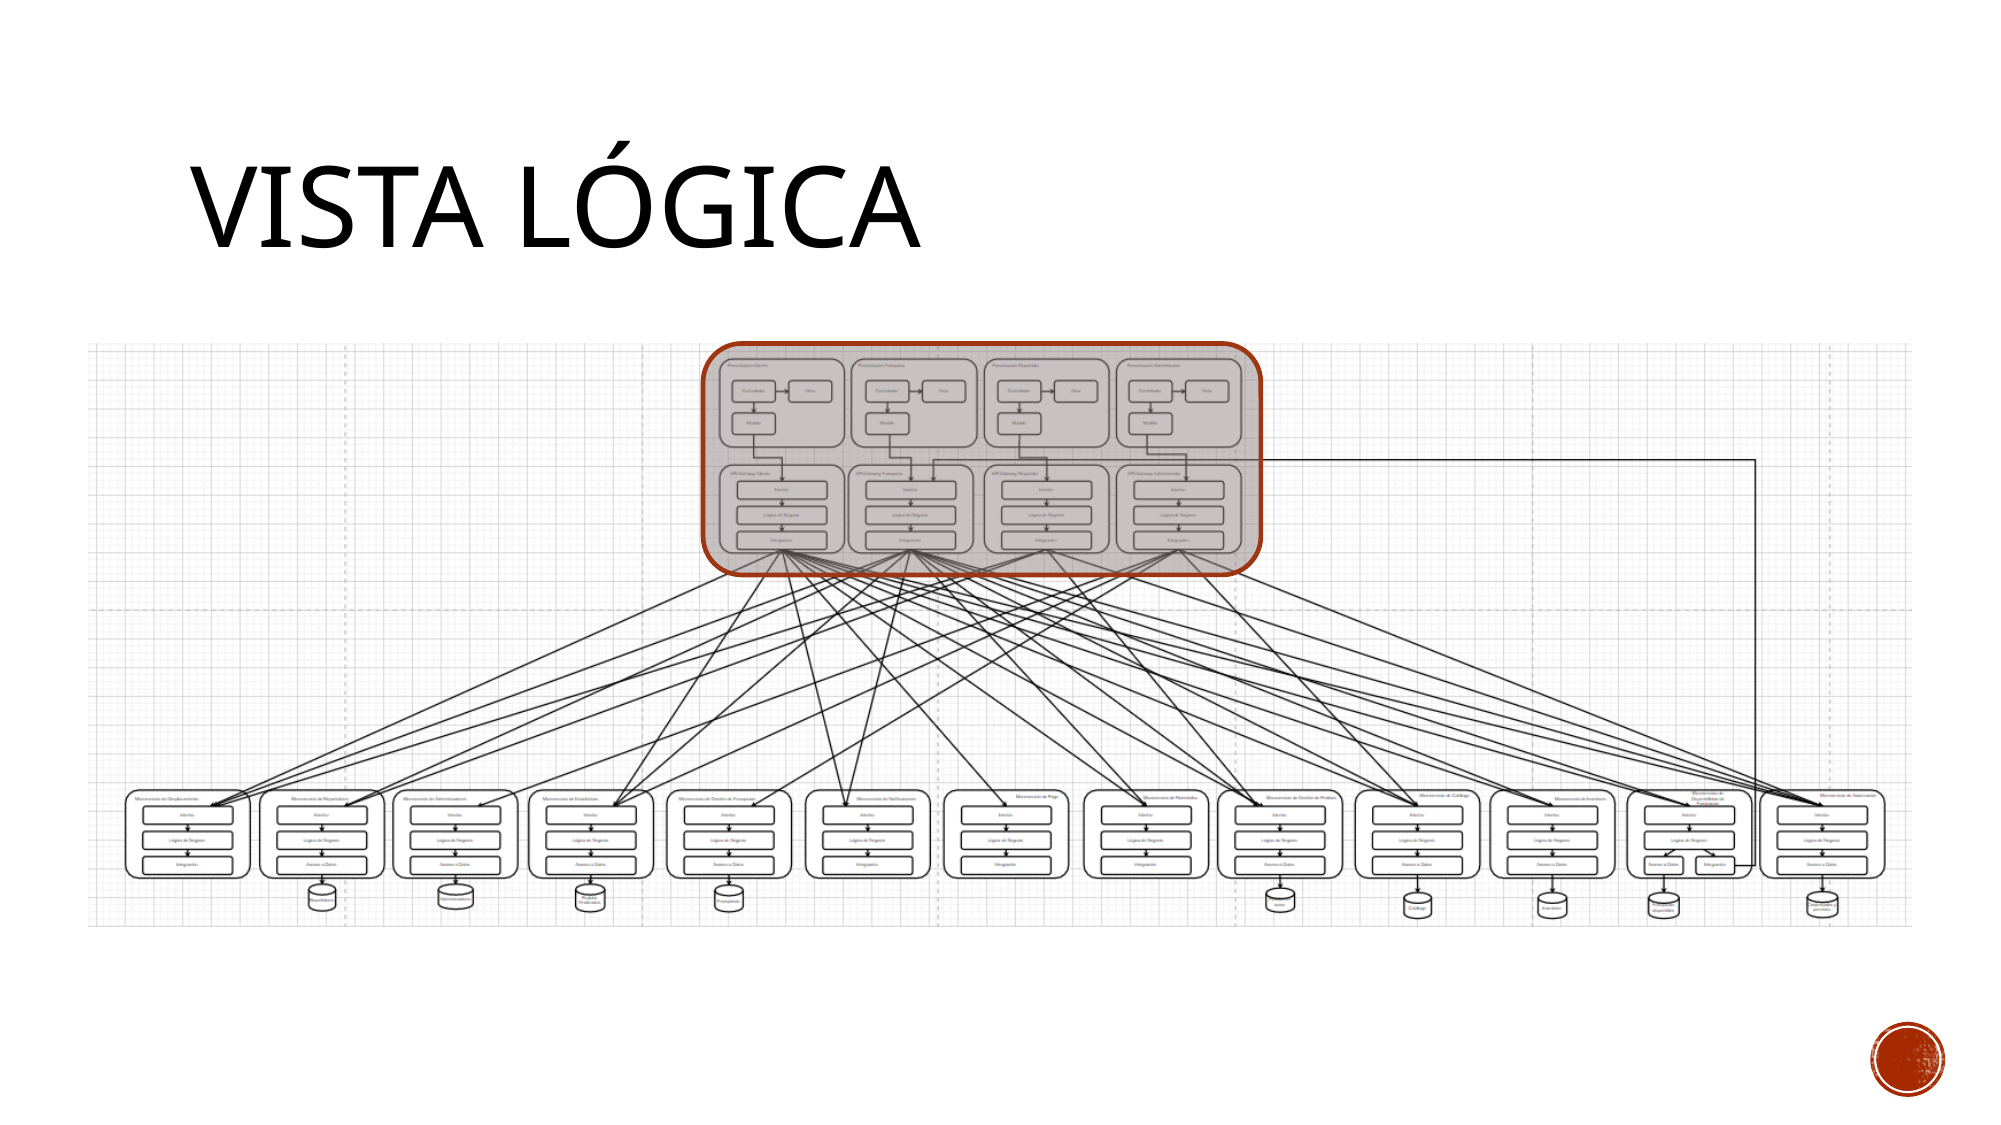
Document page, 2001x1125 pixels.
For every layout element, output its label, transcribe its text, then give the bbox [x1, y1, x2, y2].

title Vista lógica [175, 79, 1826, 342]
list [94, 343, 1910, 925]
